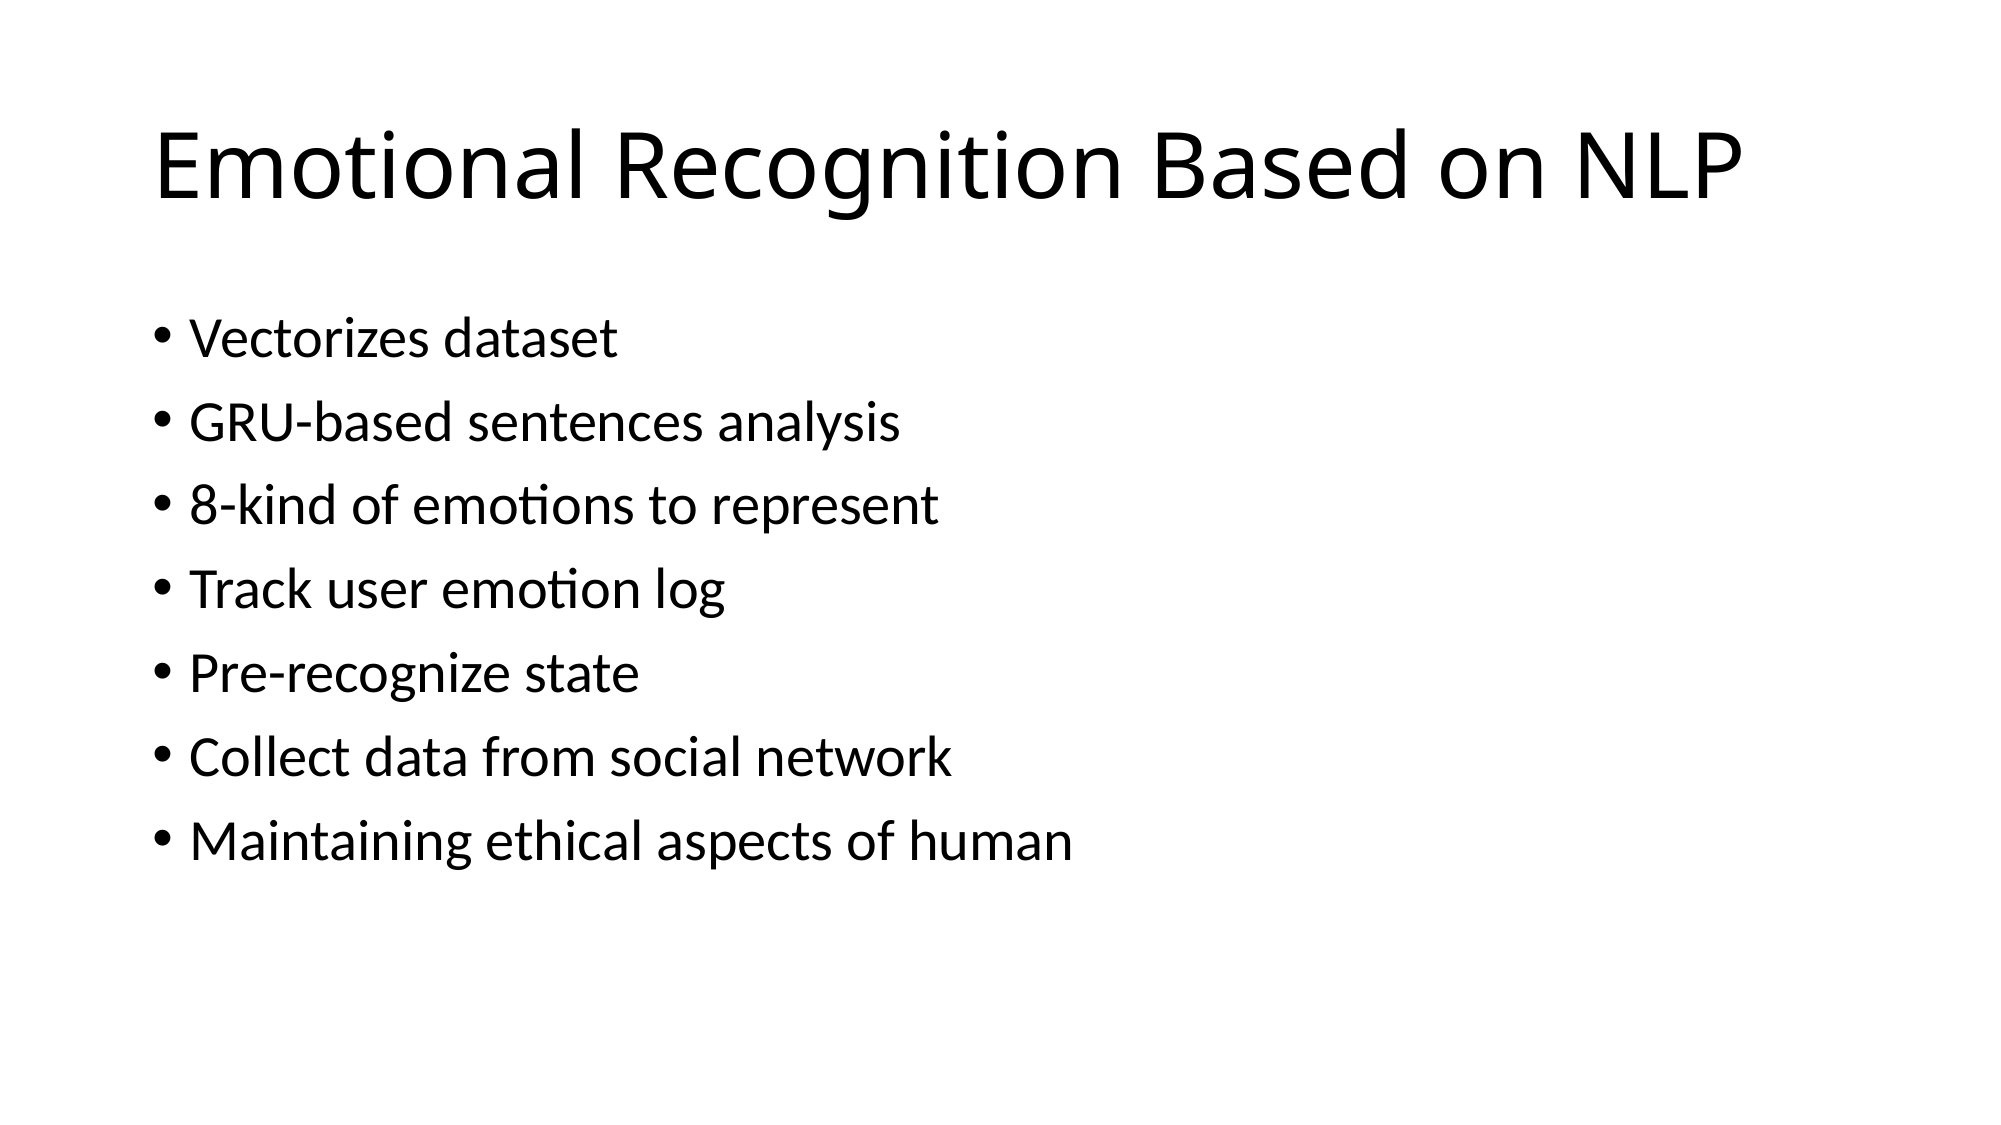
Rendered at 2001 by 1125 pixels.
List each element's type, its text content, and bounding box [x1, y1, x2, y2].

title Emotional Recognition Based on NLP [137, 59, 1863, 278]
list Vectorizes dataset GRU-based sentences analysis 8-kind of emotions to represent Track user emotion log Pre-recognize state Collect data from social network Maintaining ethical aspects of human [137, 299, 1863, 1014]
